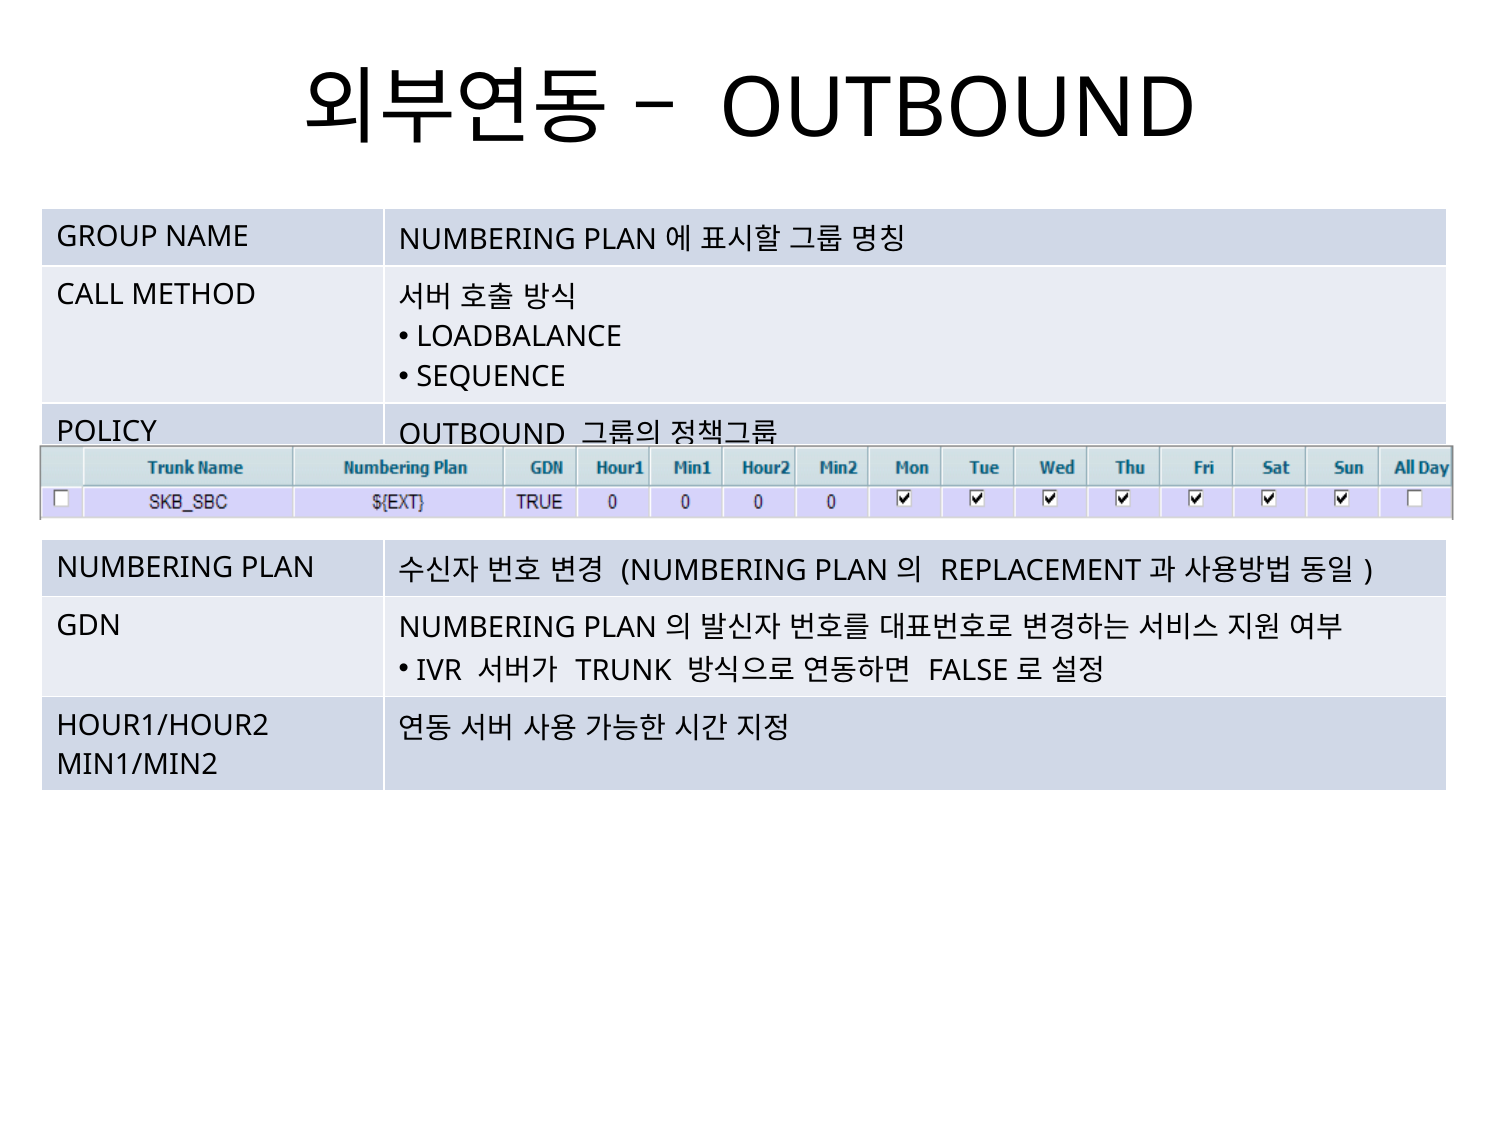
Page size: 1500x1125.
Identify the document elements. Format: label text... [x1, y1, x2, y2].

table_cell 연동 서버 사용 가능한 시간 지정 [385, 697, 1446, 790]
table_cell POLICY [42, 404, 383, 442]
table_cell NUMBERING PLAN의 발신자 번호를 대표번호로 변경하는 서비스 지원 여부 IVR 서버가 TRUNK 방식으로 연동하면 FALSE로 설정 [385, 597, 1446, 696]
table_header NUMBERING PLAN [42, 540, 383, 596]
table_cell CALL METHOD [42, 267, 383, 402]
table_cell GDN [42, 597, 383, 696]
table_cell 서버 호출 방식 LOADBALANCE SEQUENCE [385, 267, 1446, 402]
table_cell OUTBOUND 그룹의 정책그룹 [385, 404, 1446, 442]
table_header 수신자 번호 변경 (NUMBERING PLAN의 REPLACEMENT과 사용방법 동일) [385, 540, 1446, 596]
title 외부연동 – OUTBOUND [75, 45, 1425, 161]
table_header GROUP NAME [42, 209, 383, 265]
table_header NUMBERING PLAN에 표시할 그룹 명칭 [385, 209, 1446, 265]
picture [37, 444, 1455, 520]
table_cell HOUR1/HOUR2 MIN1/MIN2 [42, 697, 383, 790]
